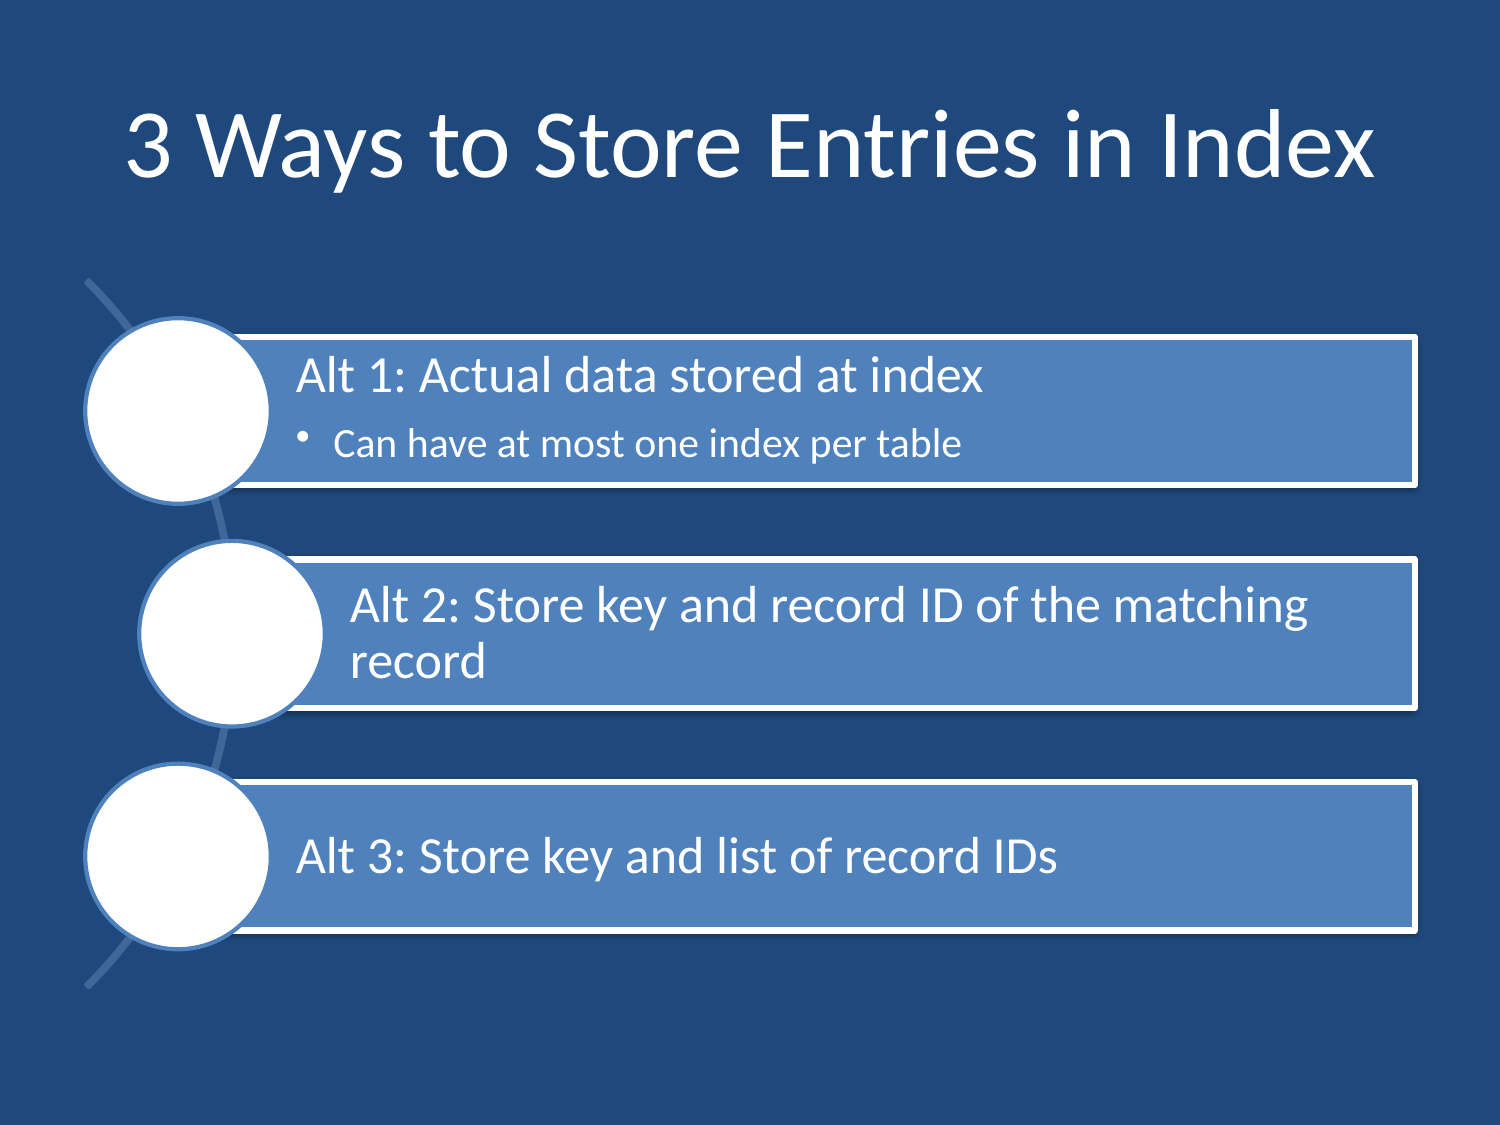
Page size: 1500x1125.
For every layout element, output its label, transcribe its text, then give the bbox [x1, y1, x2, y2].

title 3 Ways to Store Entries in Index [75, 45, 1425, 233]
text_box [74, 262, 1426, 1006]
